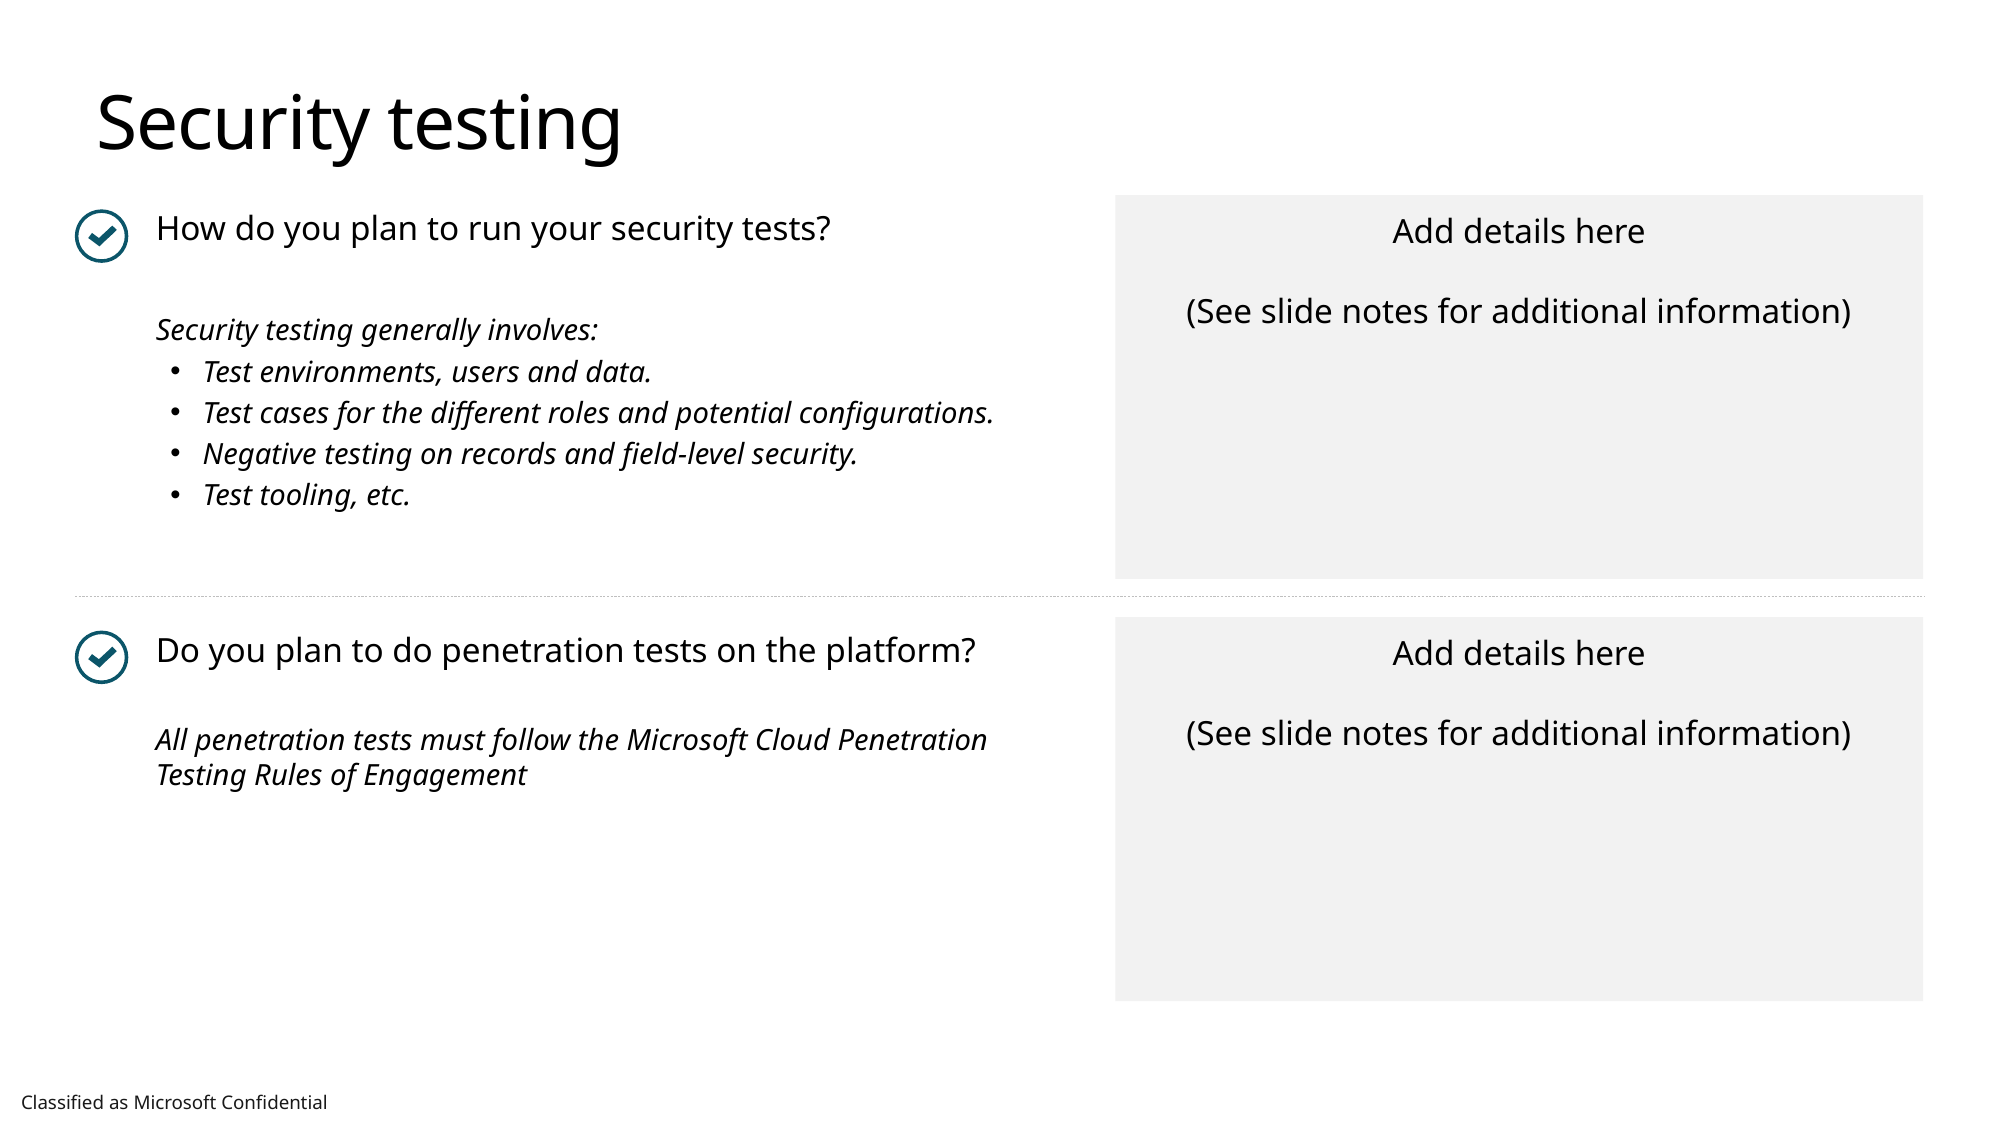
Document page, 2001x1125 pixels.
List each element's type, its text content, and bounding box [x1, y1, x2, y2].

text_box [74, 630, 129, 685]
text_box Add details here (See slide notes for additional information) [1115, 194, 1924, 580]
title Security testing [96, 75, 1904, 166]
text_box Do you plan to do penetration tests on the platform? All penetration tests must follow the Microsoft Cloud Penetration Testing Rules of Engagement [143, 616, 1116, 1002]
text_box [74, 209, 129, 264]
text_box Add details here (See slide notes for additional information) [1116, 616, 1924, 1002]
text_box How do you plan to run your security tests? Security testing generally involves: Test environments, users and data. Test cases for the different roles and potential configurations. Negative testing on records and field-level security. Test tooling, etc. [143, 194, 1115, 580]
